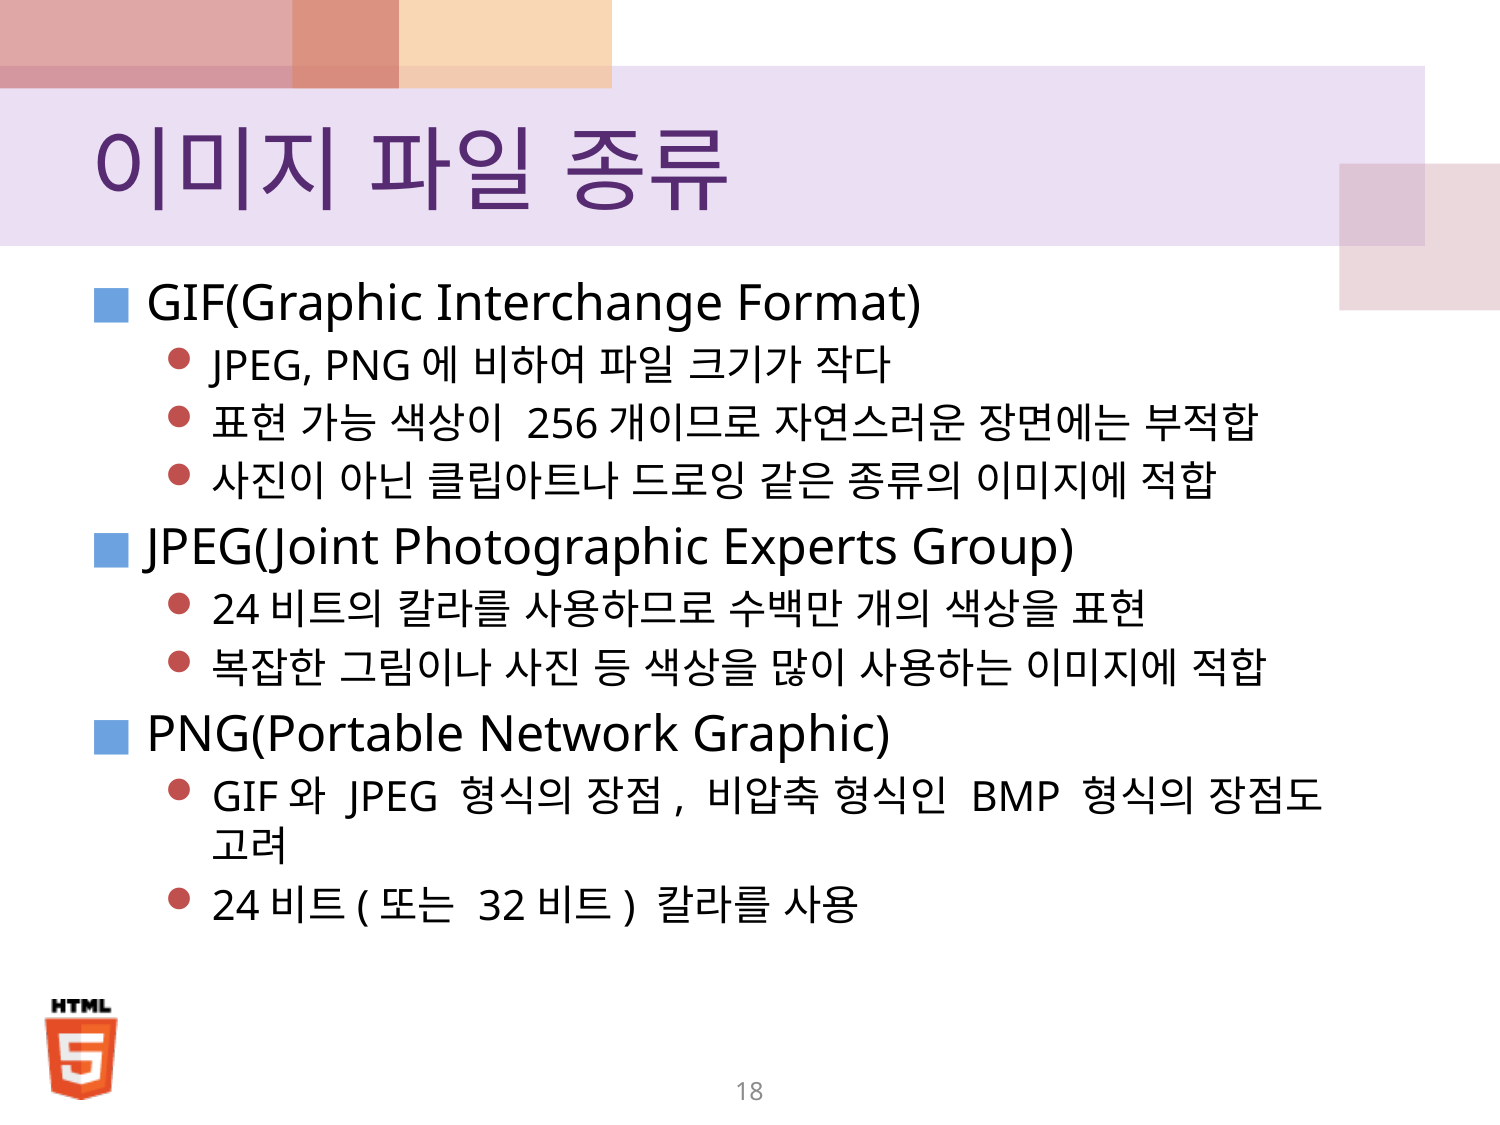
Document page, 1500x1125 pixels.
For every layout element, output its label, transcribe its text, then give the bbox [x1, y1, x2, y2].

slide_number 18 [574, 1072, 925, 1113]
list GIF(Graphic Interchange Format) JPEG, PNG에 비하여 파일 크기가 작다 표현 가능 색상이 256개이므로 자연스러운 장면에는 부적합 사진이 아닌 클립아트나 드로잉 같은 종류의 이미지에 적합 JPEG(Joint Photographic Experts Group) 24비트의 칼라를 사용하므로 수백만 개의 색상을 표현 복잡한 그림이나 사진 등 색상을 많이 사용하는 이미지에 적합 PNG(Portable Network Graphic) GIF와 JPEG 형식의 장점, 비압축 형식인 BMP 형식의 장점도 고려 24비트(또는 32비트) 칼라를 사용 [75, 262, 1425, 1005]
picture [31, 999, 132, 1100]
title 이미지 파일 종류 [75, 88, 1425, 246]
